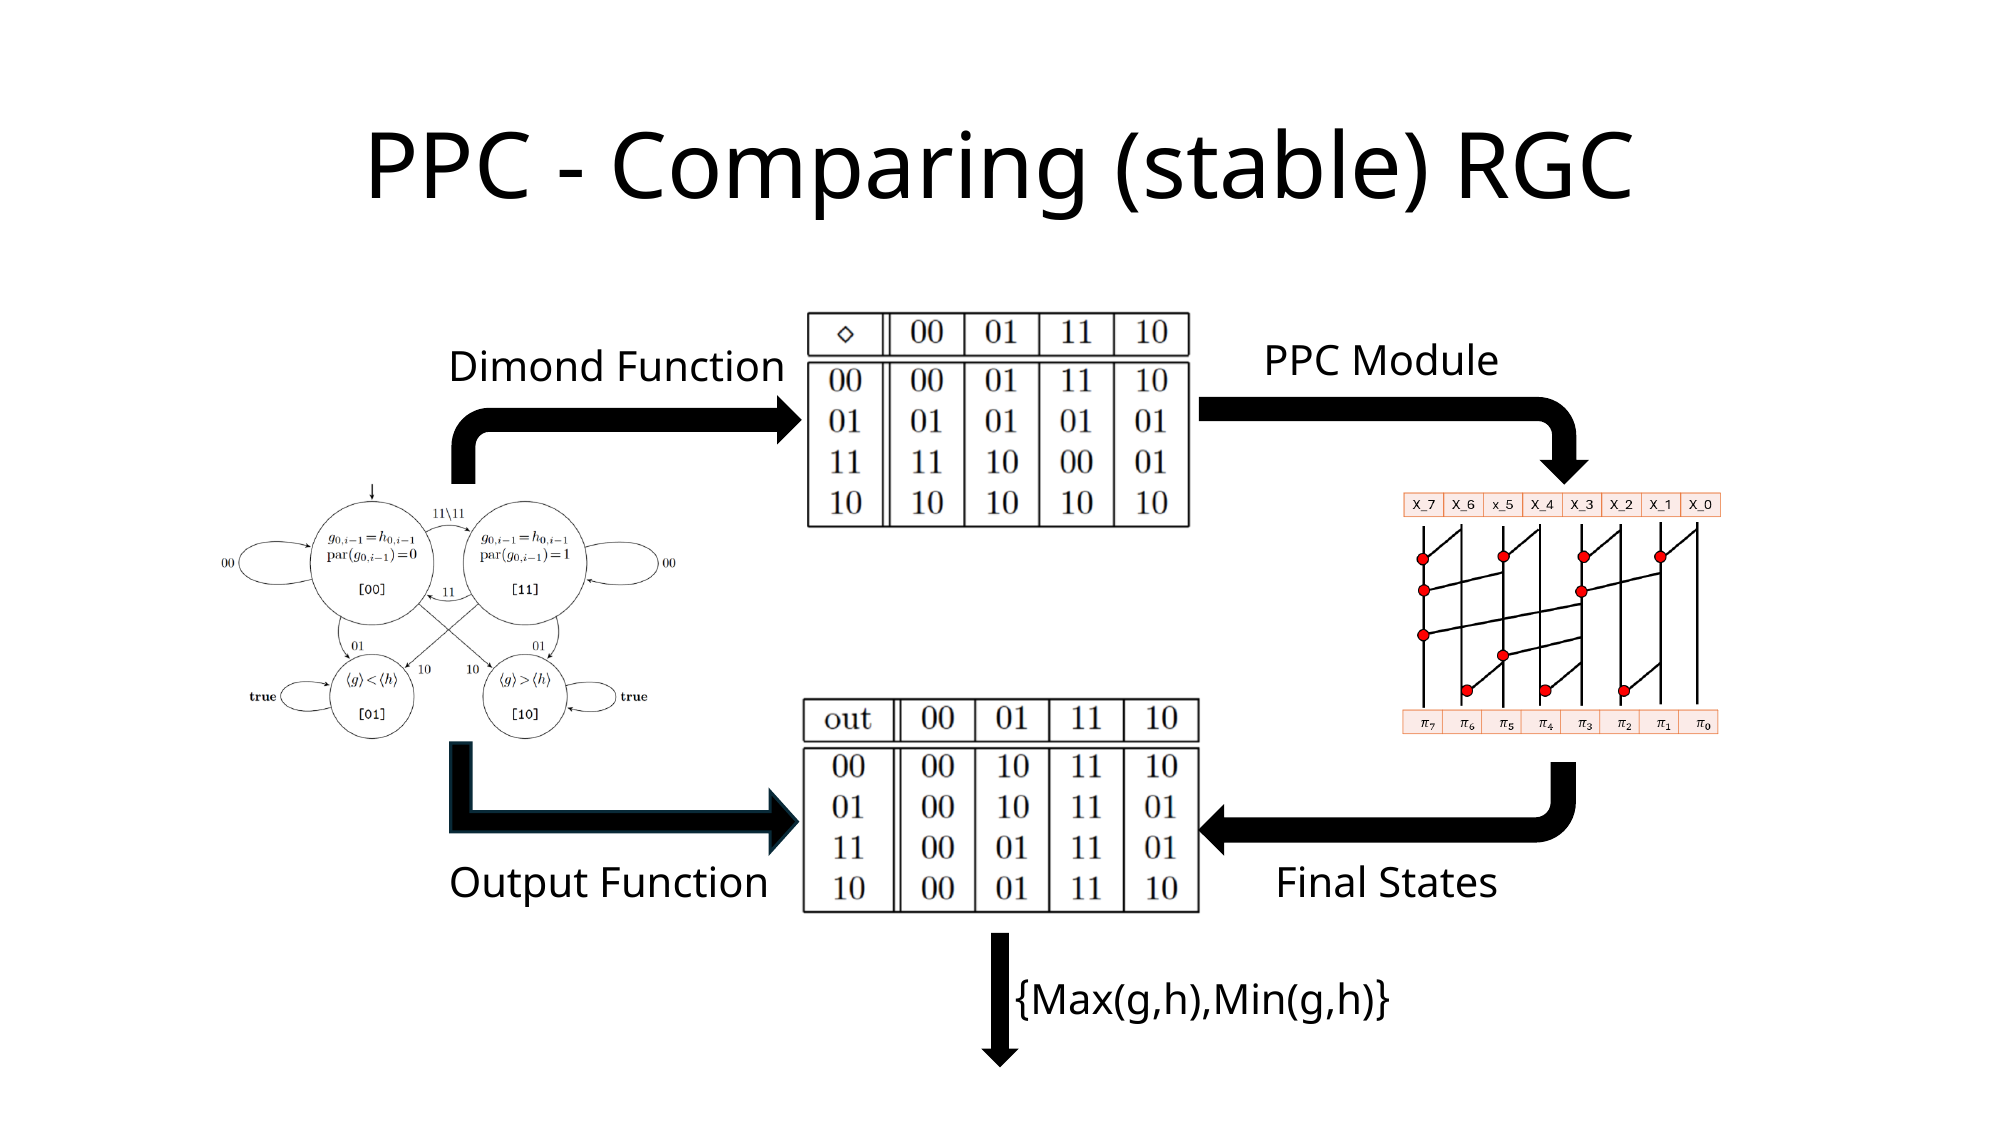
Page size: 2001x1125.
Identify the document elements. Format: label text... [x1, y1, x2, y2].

text_box [451, 398, 802, 481]
picture [798, 695, 1201, 915]
text_box Final States [1260, 848, 1514, 914]
text_box [981, 932, 1019, 1068]
title PPC - Comparing (stable) RGC [137, 59, 1863, 278]
picture [807, 310, 1193, 529]
text_box [449, 744, 798, 848]
text_box [1198, 396, 1589, 473]
picture [1381, 473, 1733, 753]
picture [213, 481, 688, 744]
text_box [1201, 762, 1576, 856]
text_box {Max(g,h),Min(g,h)} [999, 965, 1405, 1031]
text_box Output Function [433, 848, 784, 914]
text_box Dimond Function [433, 332, 801, 398]
text_box PPC Module [1248, 326, 1515, 392]
